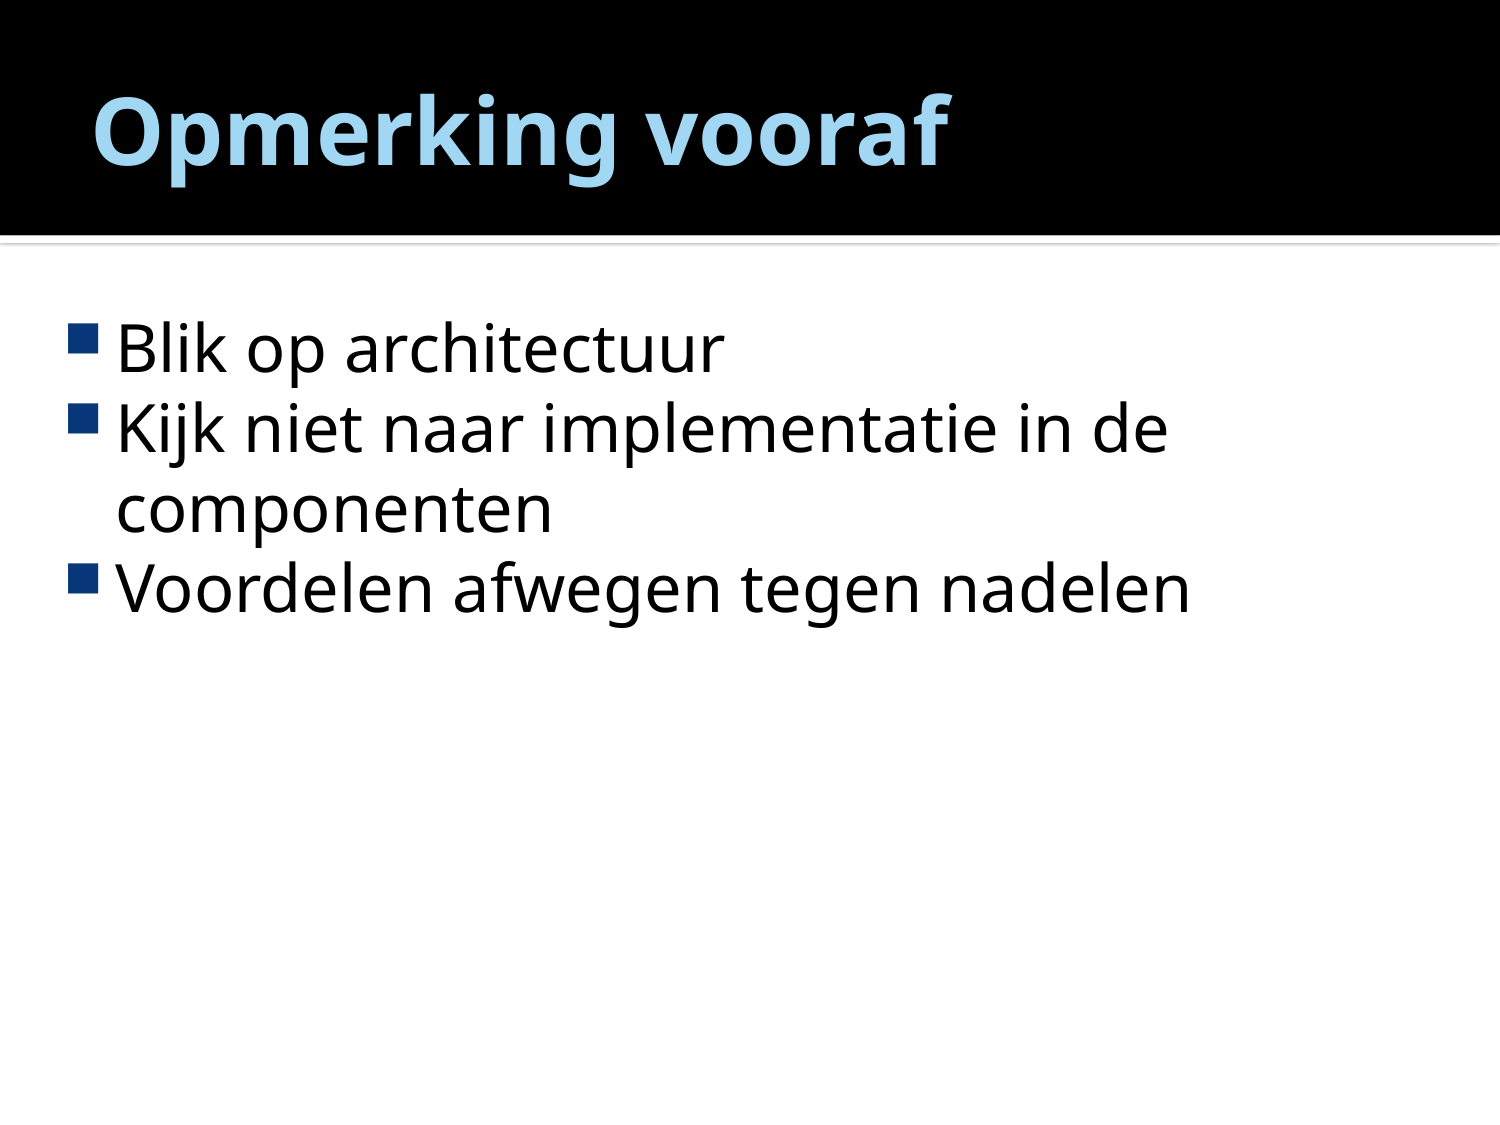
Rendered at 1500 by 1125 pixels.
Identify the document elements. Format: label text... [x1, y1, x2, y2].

list Blik op architectuur Kijk niet naar implementatie in de componenten Voordelen afwegen tegen nadelen [34, 291, 1481, 1050]
title Opmerking vooraf [75, 25, 1425, 231]
